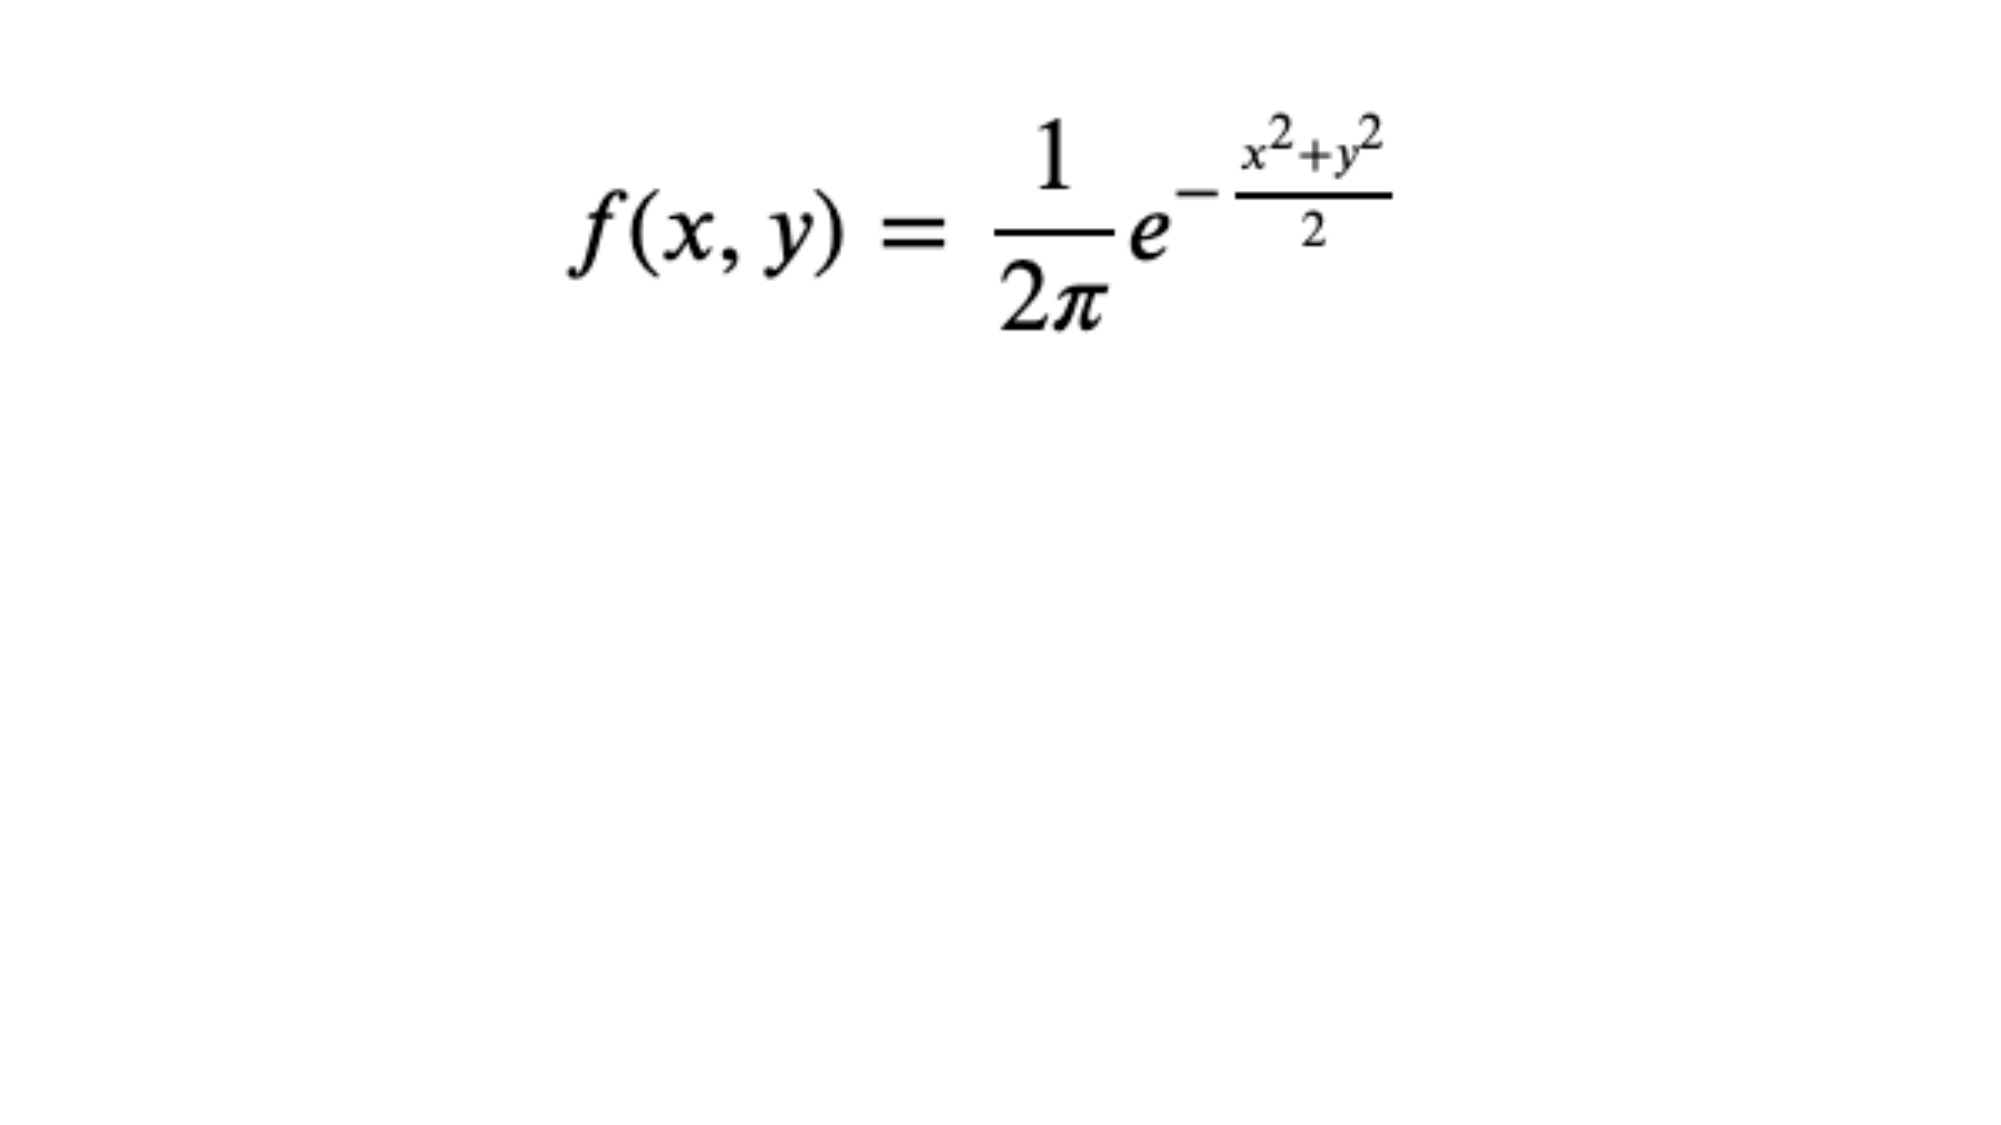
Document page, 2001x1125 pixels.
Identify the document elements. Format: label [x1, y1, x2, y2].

picture [490, 39, 1494, 395]
